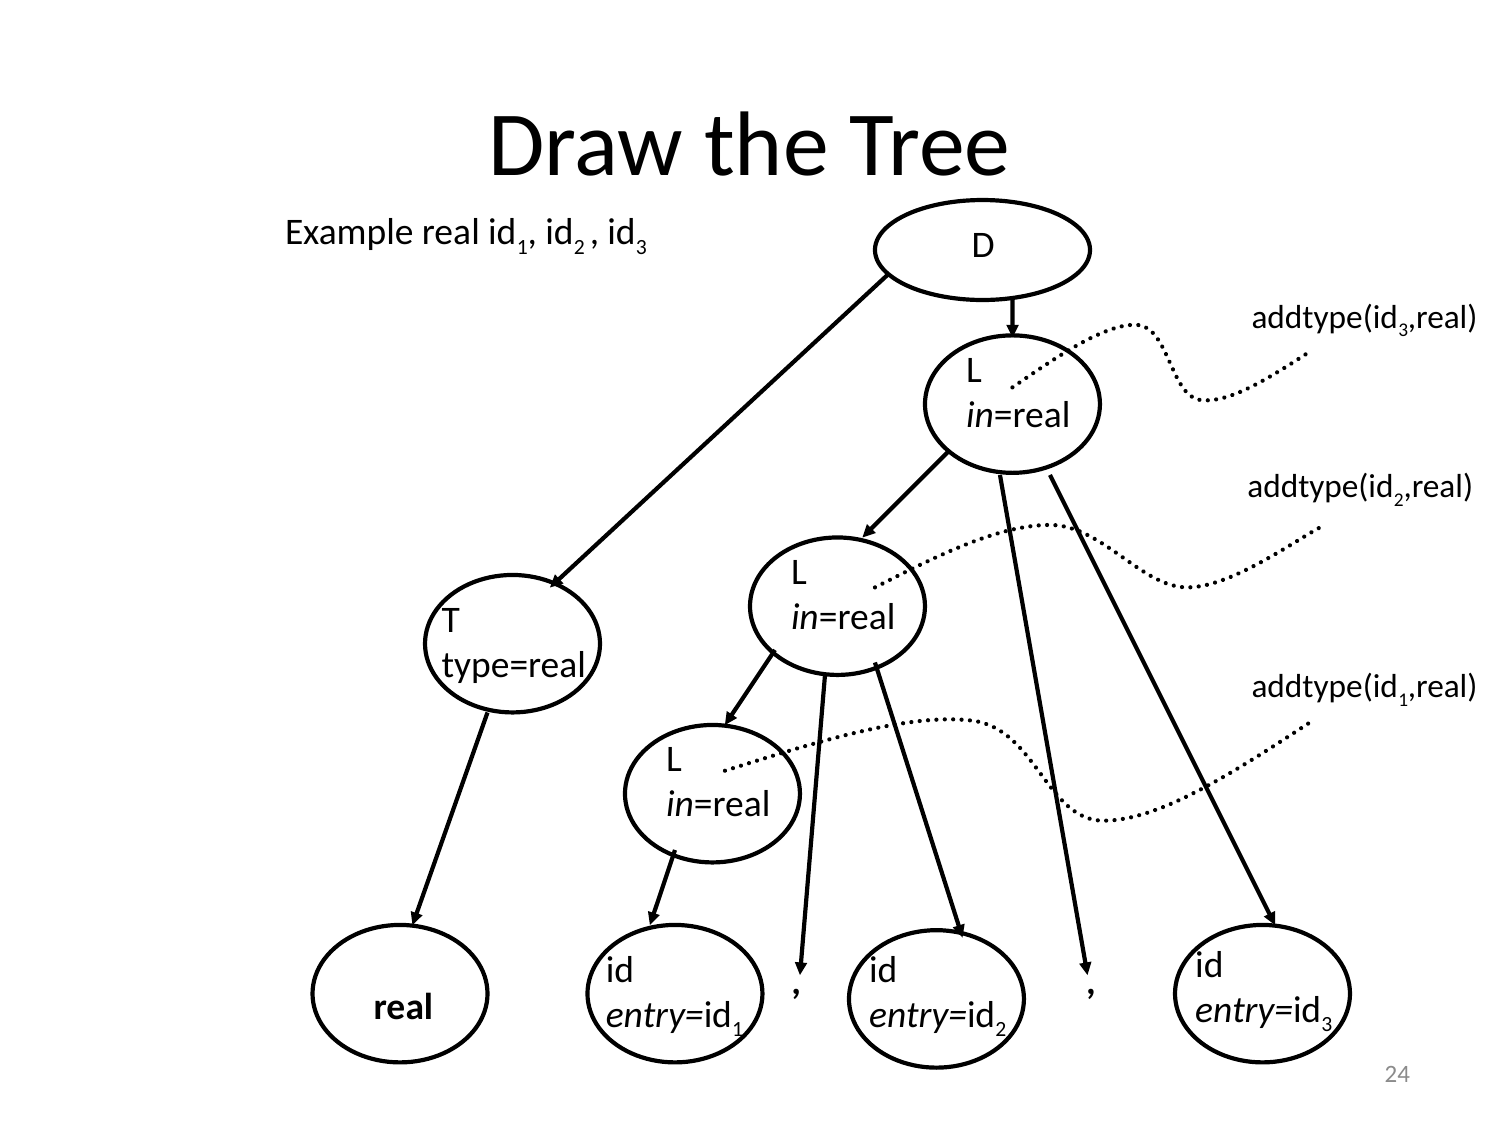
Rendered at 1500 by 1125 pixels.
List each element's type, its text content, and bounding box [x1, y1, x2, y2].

text_box [1206, 787, 1276, 925]
text_box [1055, 794, 1092, 976]
text_box real [358, 974, 449, 1035]
text_box [898, 930, 961, 937]
text_box id entry=id2 [854, 937, 1022, 1049]
text_box id entry=id1 [591, 937, 758, 1049]
text_box L in=real [951, 337, 1086, 443]
text_box [623, 1049, 727, 1063]
text_box addtype(id1,real) [1236, 657, 1493, 718]
text_box [625, 924, 725, 937]
text_box [587, 974, 591, 1013]
text_box L in=real [651, 727, 786, 832]
text_box [911, 582, 925, 644]
text_box T type=real [426, 659, 450, 693]
text_box [924, 355, 1085, 473]
text_box [786, 766, 800, 831]
text_box [1086, 378, 1100, 442]
text_box [963, 933, 975, 937]
text_box [758, 971, 763, 1016]
text_box [624, 744, 786, 863]
text_box [724, 719, 1313, 821]
text_box [874, 200, 1091, 300]
text_box [862, 451, 949, 538]
text_box [425, 574, 601, 713]
text_box [312, 924, 488, 1063]
text_box [1223, 924, 1302, 932]
text_box addtype(id2,real) [1232, 457, 1489, 518]
title Draw the Tree [75, 45, 1425, 233]
text_box [549, 274, 888, 588]
slide_number 24 [1074, 1042, 1425, 1103]
text_box [1006, 299, 1019, 335]
text_box [1175, 970, 1180, 1017]
text_box [410, 712, 488, 925]
text_box [1203, 1044, 1323, 1063]
text_box , [1071, 949, 1111, 1010]
text_box [876, 1049, 997, 1068]
text_box [724, 653, 773, 725]
text_box [874, 524, 1325, 588]
text_box , [776, 949, 817, 1010]
text_box addtype(id3,real) [1236, 287, 1493, 348]
text_box D [956, 212, 1010, 273]
text_box L in=real [776, 539, 911, 645]
text_box T type=real [426, 587, 461, 629]
text_box [750, 557, 910, 675]
text_box [904, 756, 965, 938]
text_box id entry=id3 [1180, 932, 1348, 1044]
text_box [848, 975, 854, 1022]
text_box T type=real [564, 587, 601, 643]
text_box [1012, 324, 1313, 401]
text_box [648, 849, 676, 925]
text_box T type=real [575, 644, 601, 693]
text_box Example real id1, id2 , id3 [270, 199, 662, 266]
